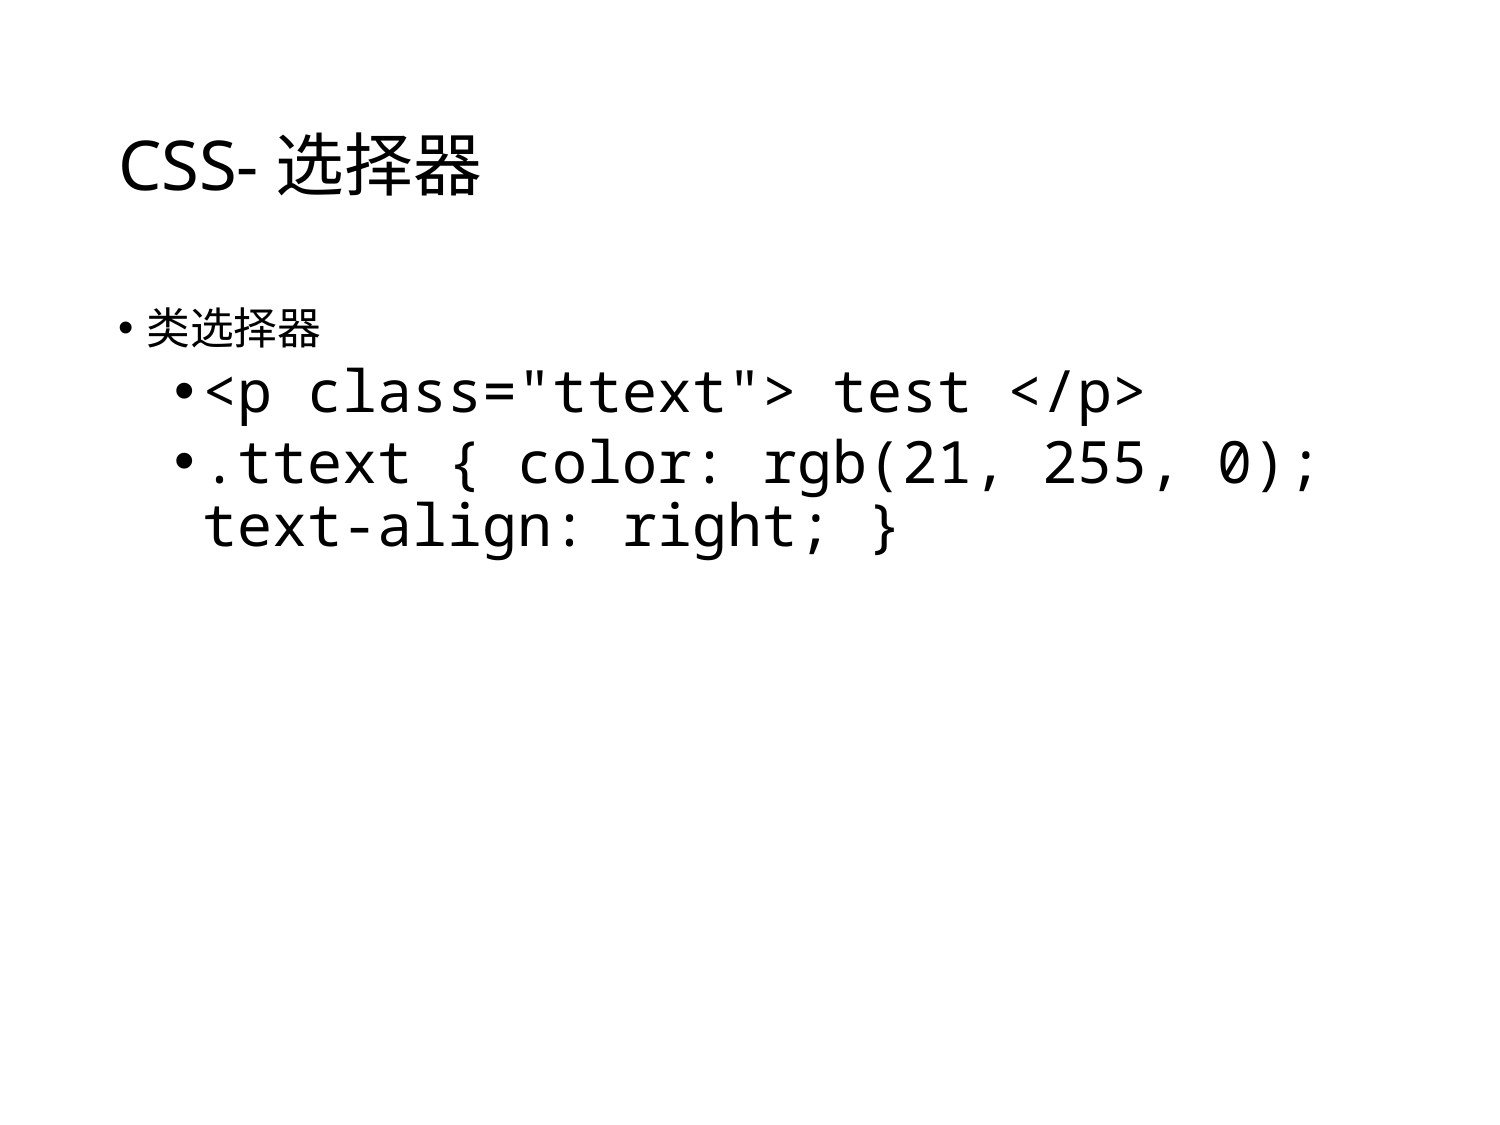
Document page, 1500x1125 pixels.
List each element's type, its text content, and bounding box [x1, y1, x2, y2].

title CSS-选择器 [103, 59, 1397, 278]
list 类选择器 <p class="ttext"> test </p> .ttext { color: rgb(21, 255, 0); text-align: right; } [103, 299, 1397, 1014]
